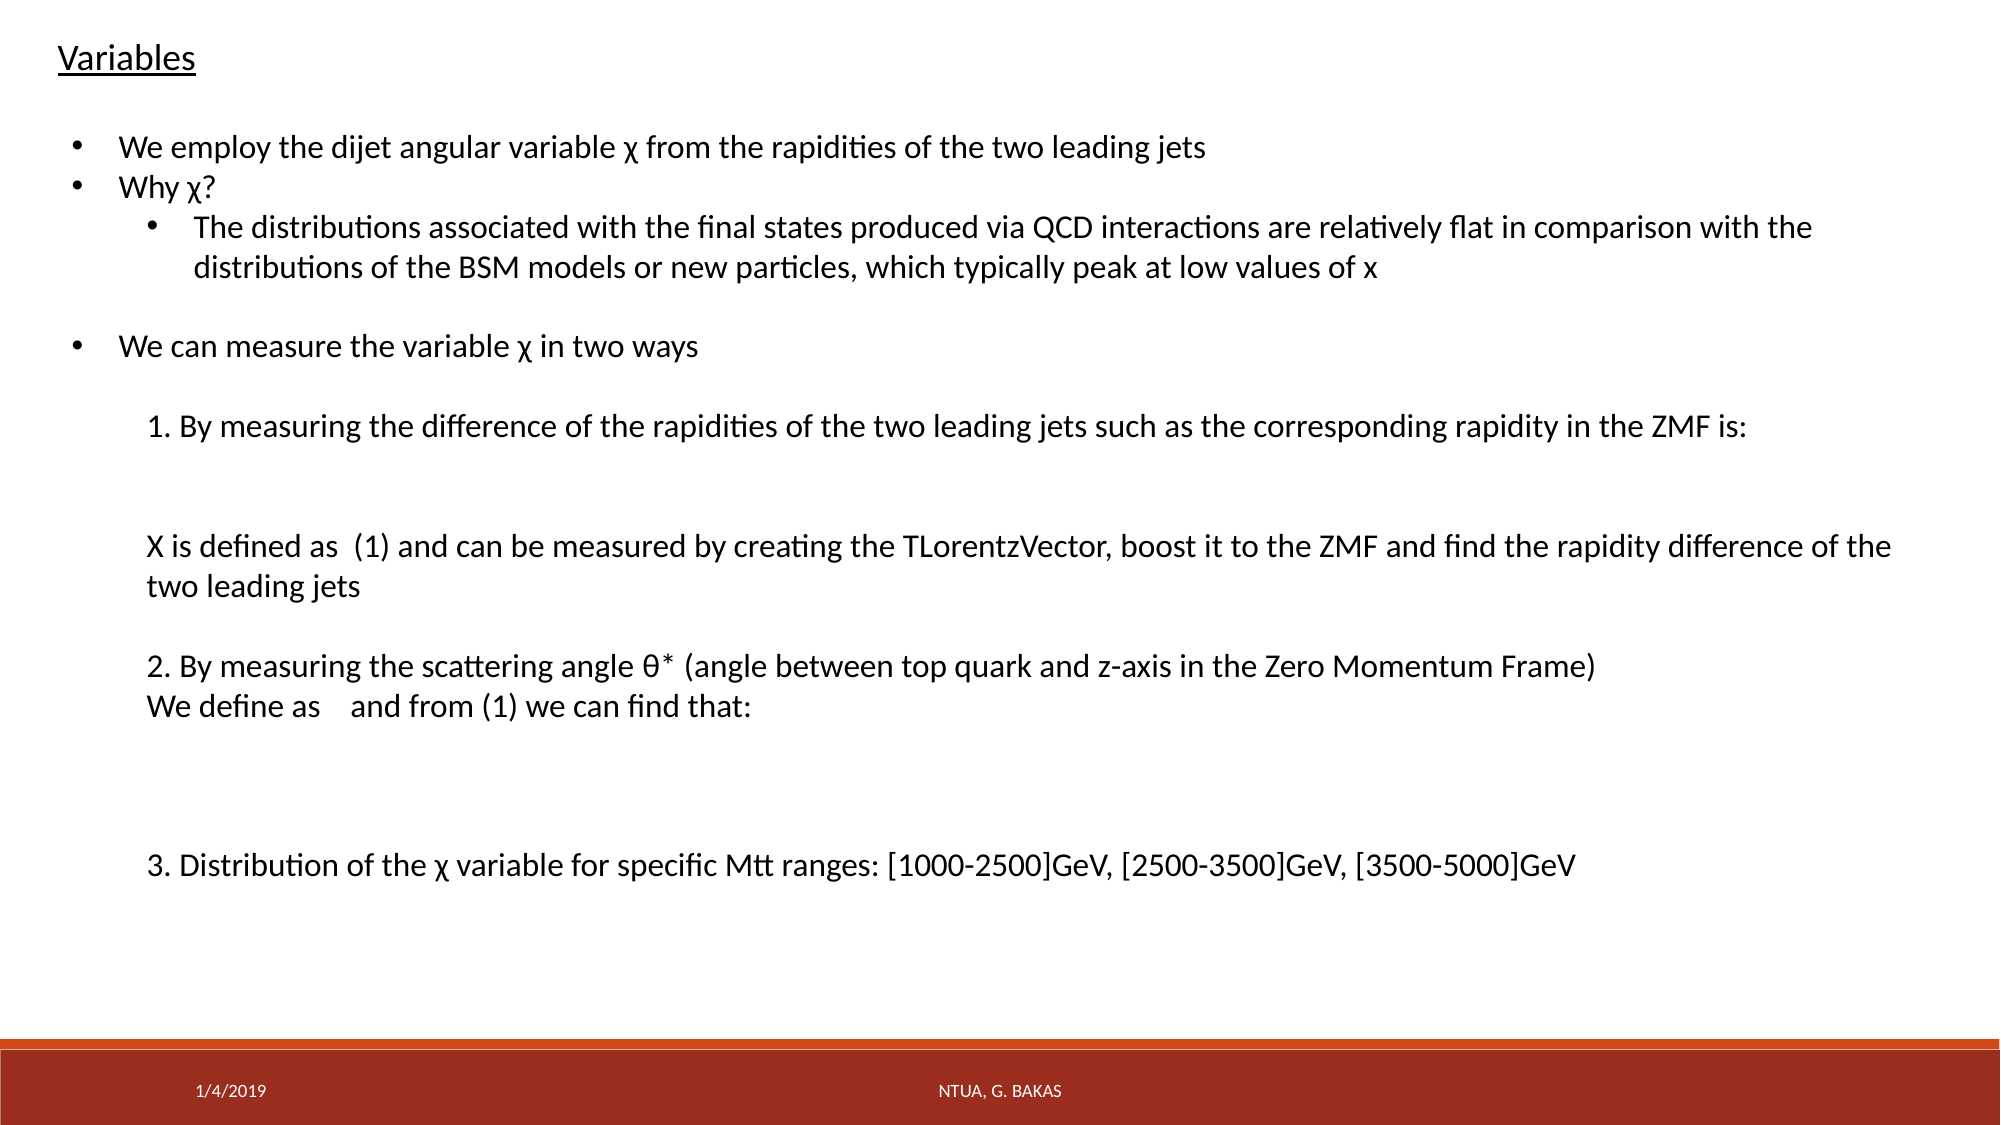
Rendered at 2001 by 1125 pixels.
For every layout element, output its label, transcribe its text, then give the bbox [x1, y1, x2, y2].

text_box Variables [42, 25, 1822, 86]
footer NTUA, G. Bakas [604, 1059, 1396, 1120]
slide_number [180, 1059, 586, 1120]
